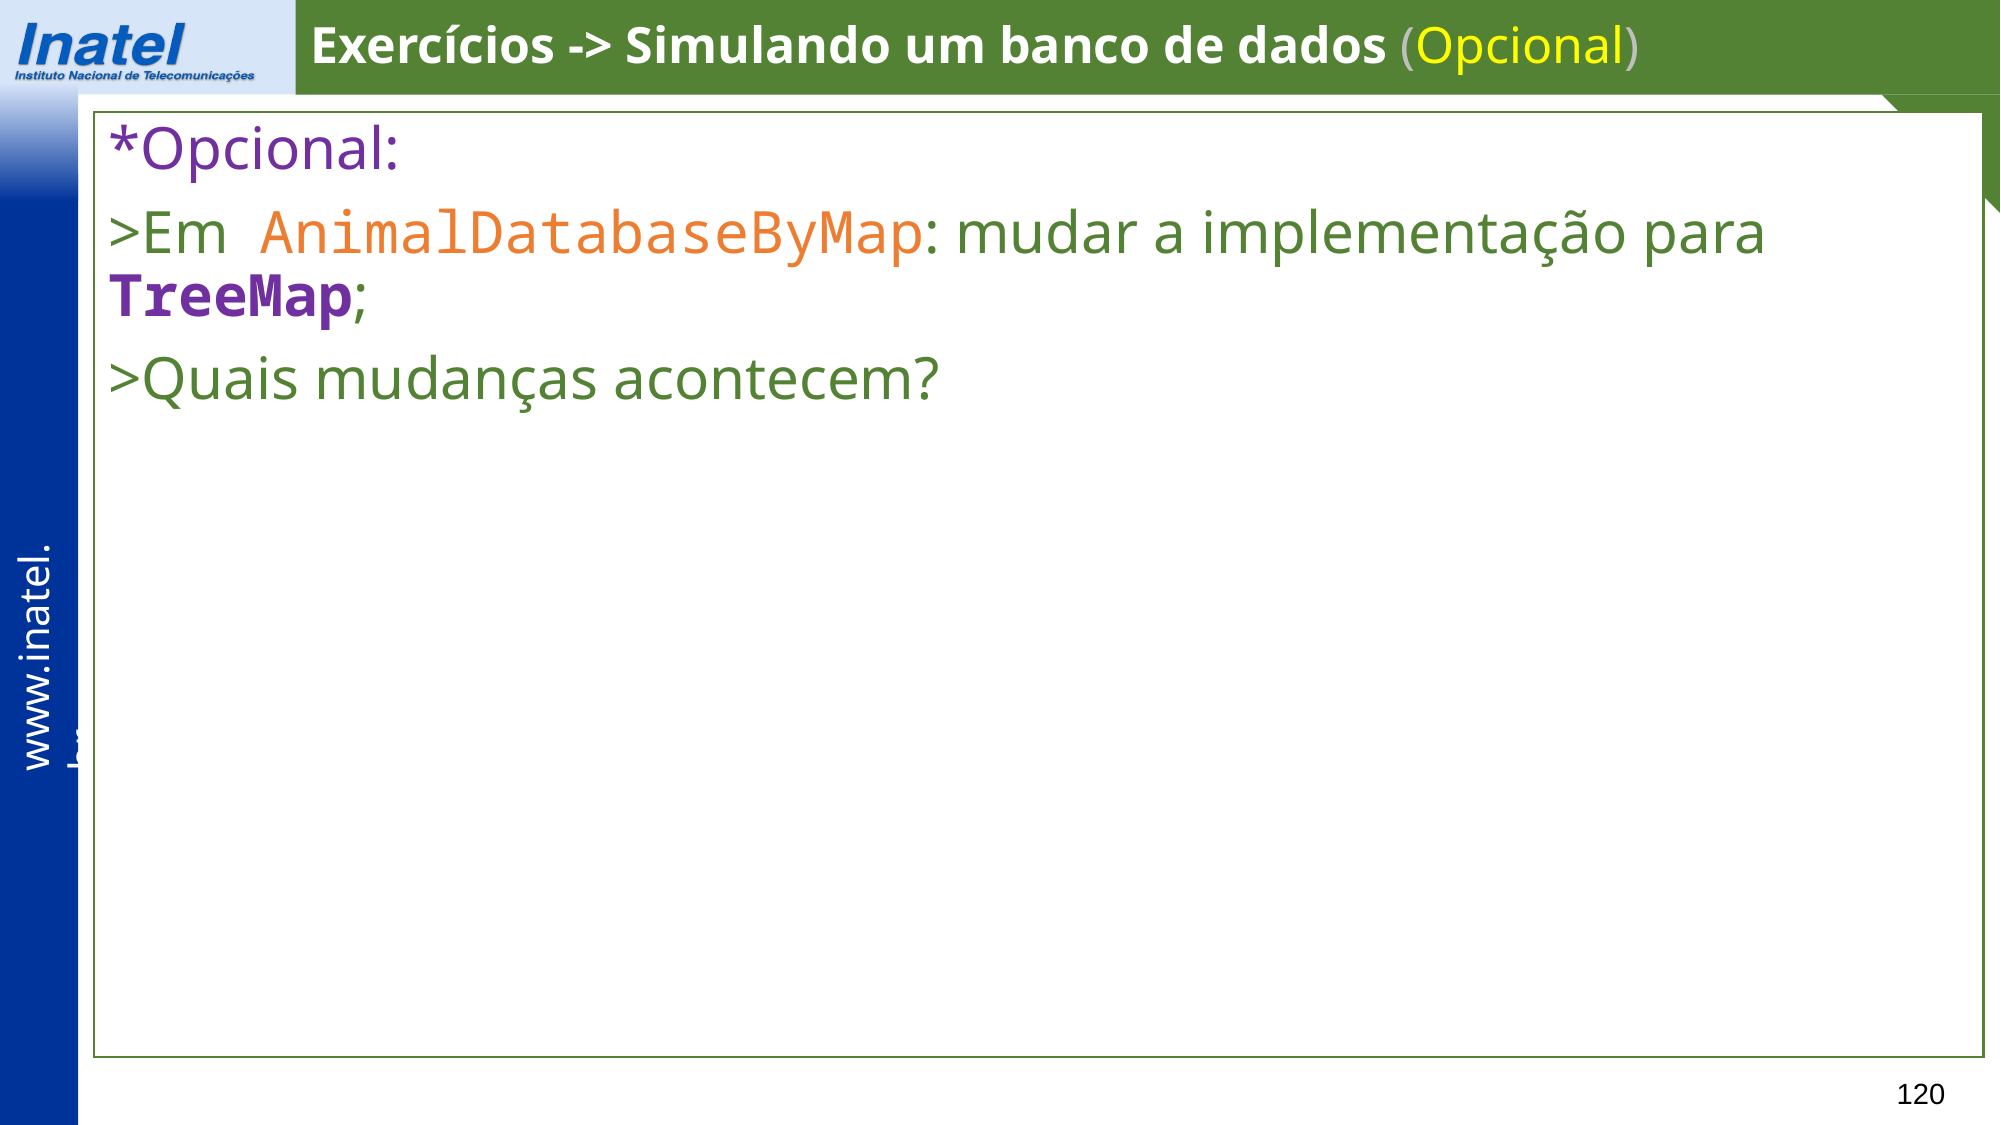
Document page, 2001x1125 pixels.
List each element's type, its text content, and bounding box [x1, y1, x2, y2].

text_box Exercícios -> Simulando um banco de dados (Opcional) [295, 0, 2000, 96]
text_box *Opcional: >Em AnimalDatabaseByMap: mudar a implementação para TreeMap; >Quais mudanças acontecem? [93, 111, 1985, 1058]
picture [12, 20, 258, 85]
text_box [1879, 93, 2000, 215]
